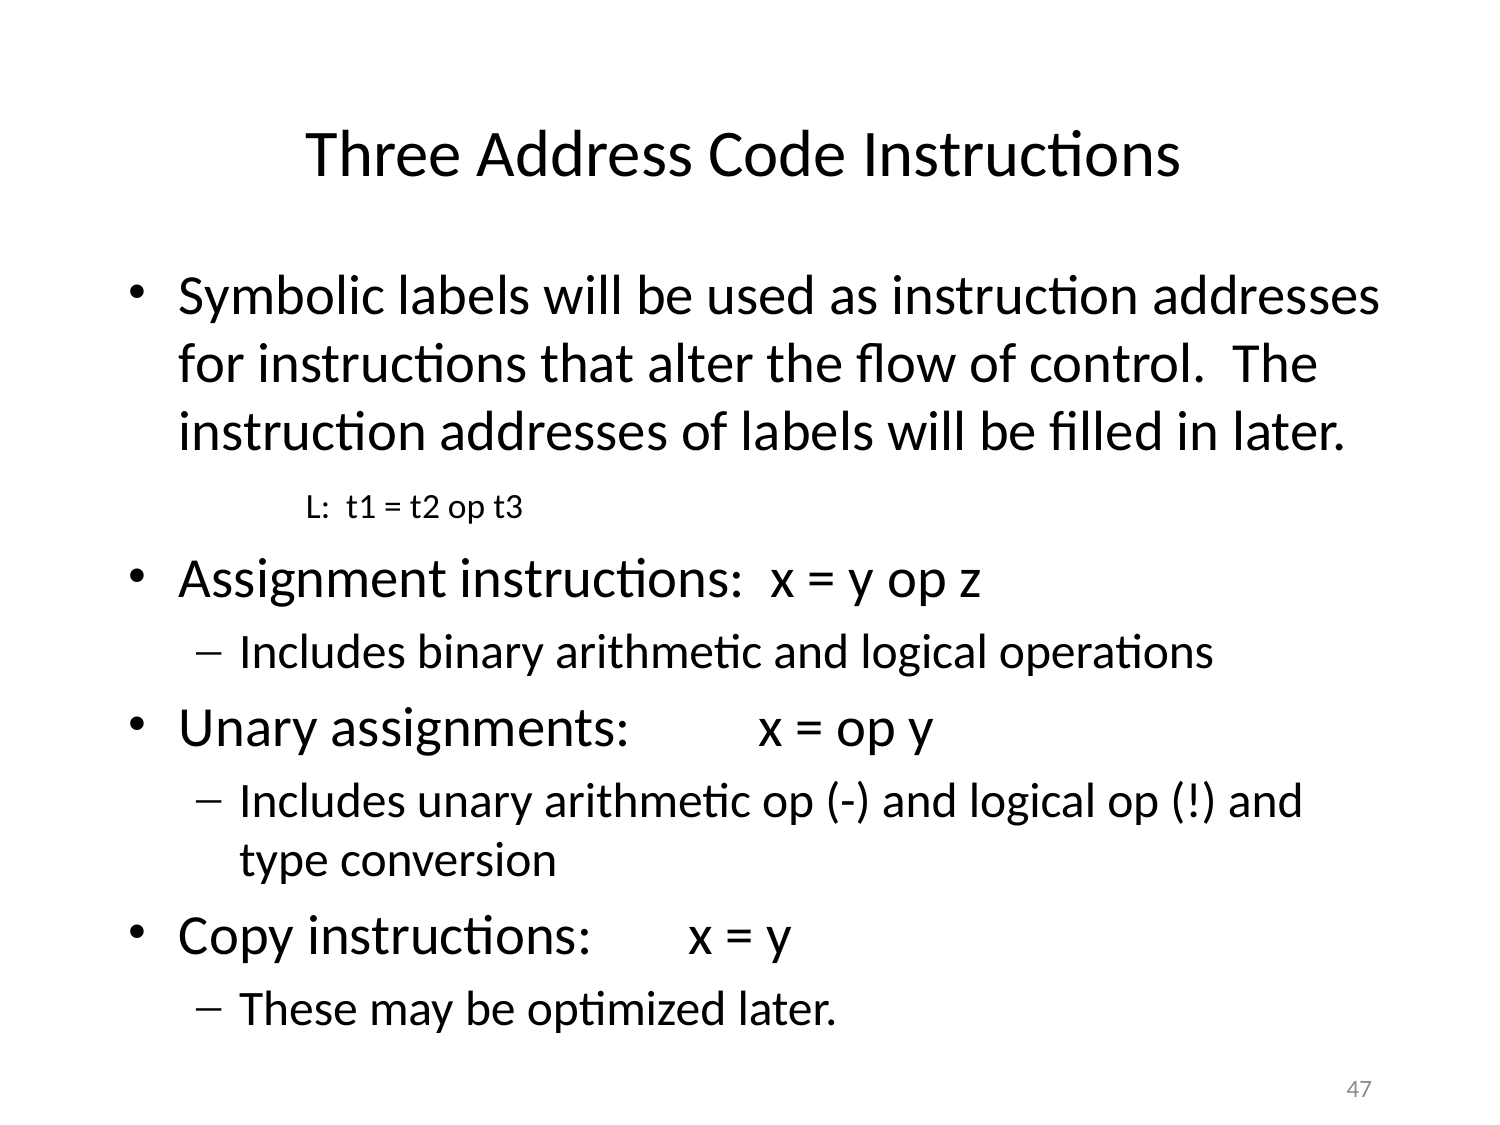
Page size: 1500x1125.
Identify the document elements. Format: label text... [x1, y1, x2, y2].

list Symbolic labels will be used as instruction addresses for instructions that alter the flow of control. The instruction addresses of labels will be filled in later. L: t1 = t2 op t3 Assignment instructions: x = y op z Includes binary arithmetic and logical operations Unary assignments: x = op y Includes unary arithmetic op (-) and logical op (!) and type conversion Copy instructions: x = y These may be optimized later. [112, 249, 1413, 1050]
title Three Address Code Instructions [112, 99, 1375, 200]
slide_number 47 [1087, 1062, 1388, 1113]
